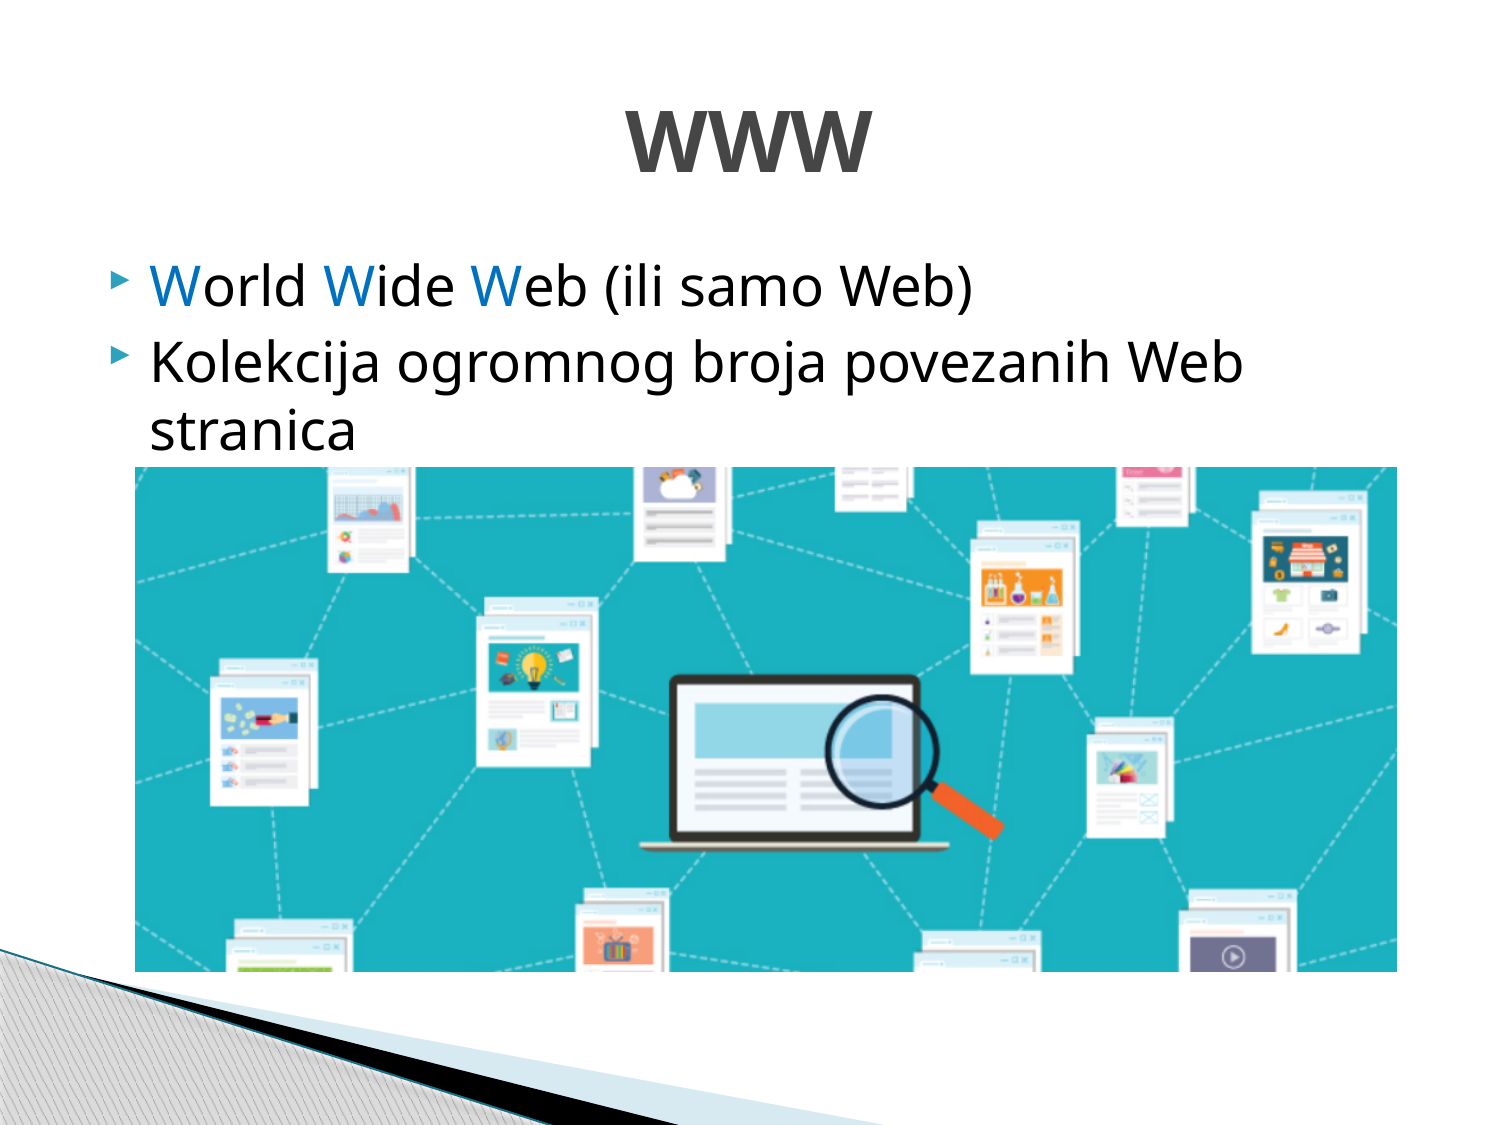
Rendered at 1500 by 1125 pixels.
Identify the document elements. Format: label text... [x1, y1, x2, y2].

title WWW [75, 45, 1425, 233]
list World Wide Web (ili samo Web) Kolekcija ogromnog broja povezanih Web stranica [75, 243, 1425, 986]
picture [135, 467, 1398, 972]
